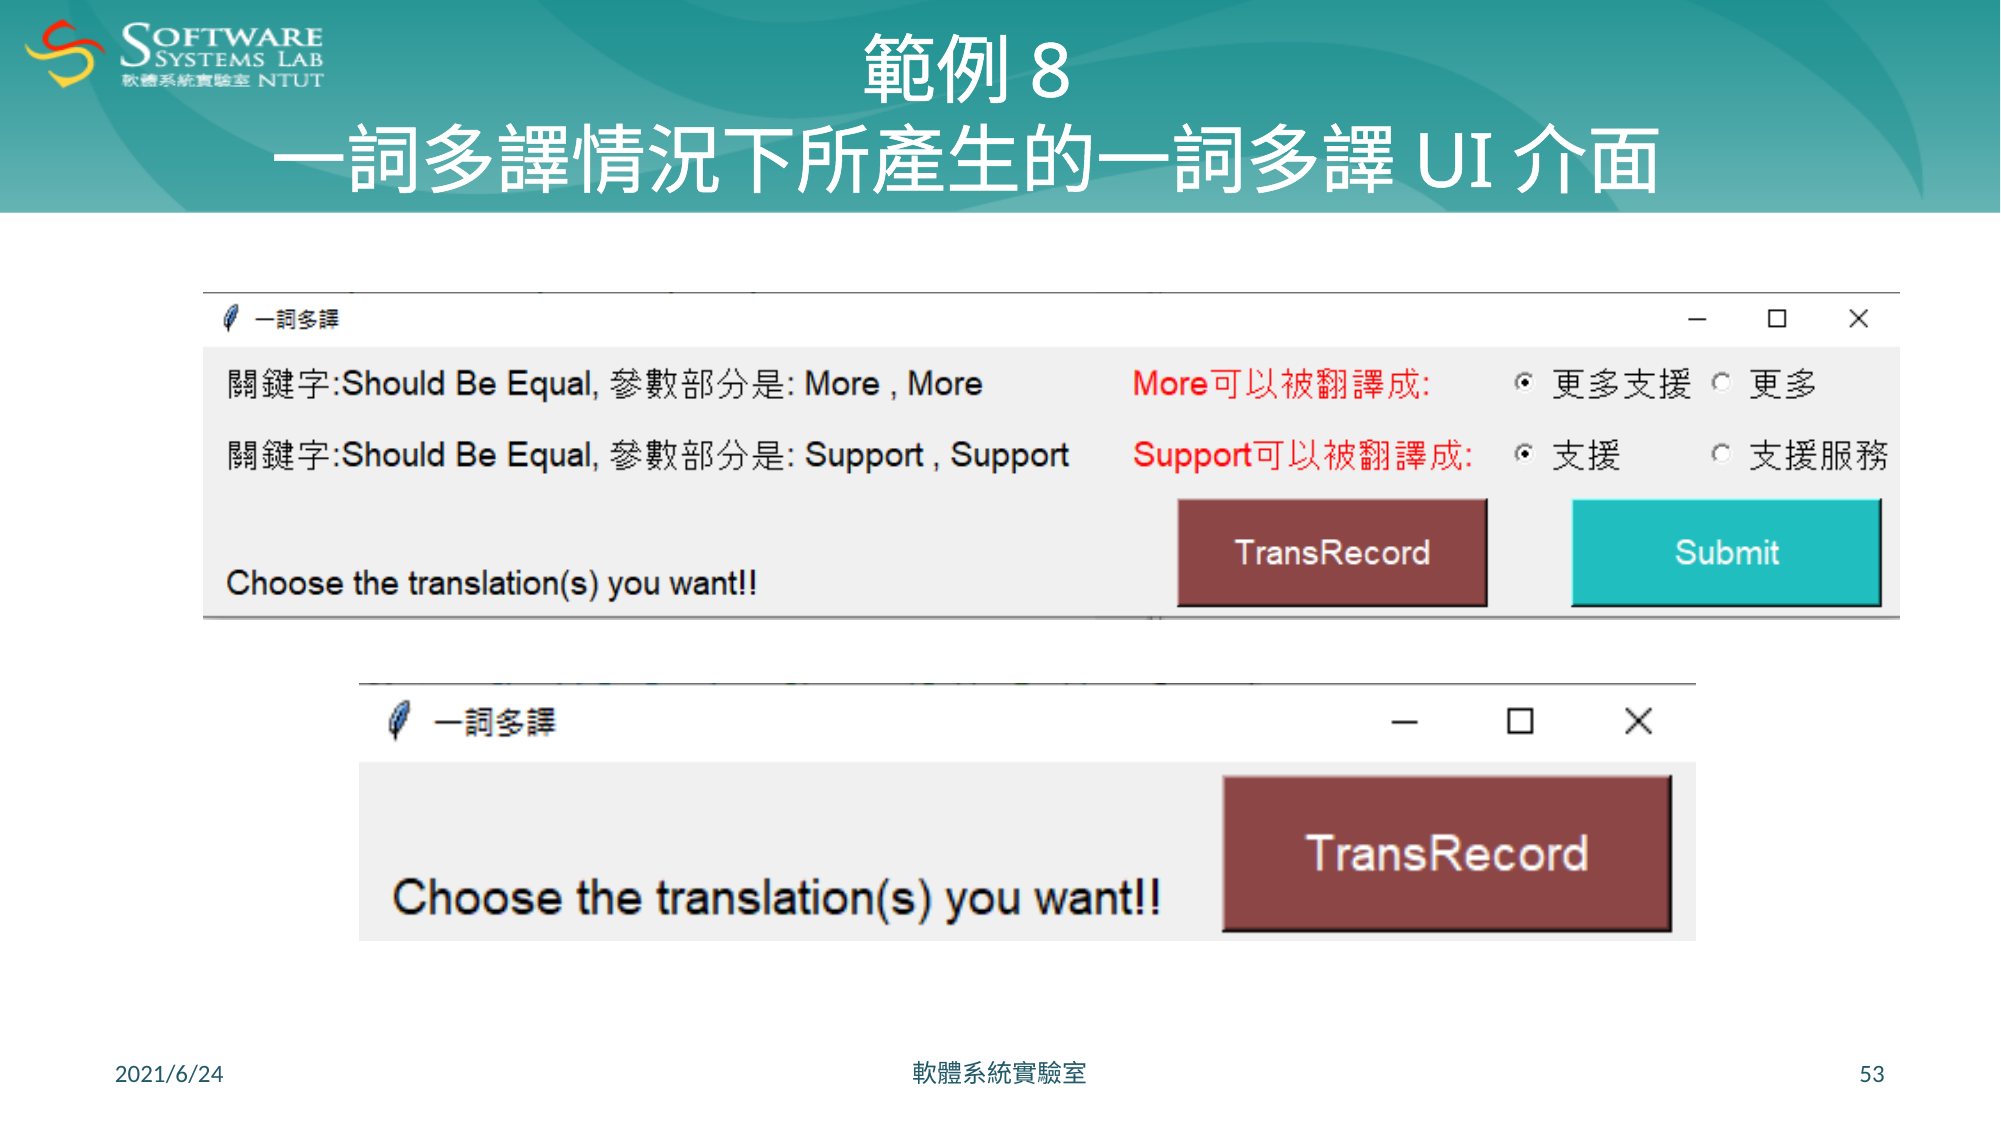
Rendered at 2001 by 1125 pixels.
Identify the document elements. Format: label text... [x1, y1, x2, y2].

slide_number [99, 1042, 567, 1103]
picture [0, 0, 2001, 1125]
title 範例8 一詞多譯情況下所產生的一詞多譯UI介面 [66, 17, 1867, 206]
list [99, 262, 1900, 1005]
slide_number 53 [1433, 1042, 1900, 1103]
footer 軟體系統實驗室 [683, 1042, 1317, 1103]
